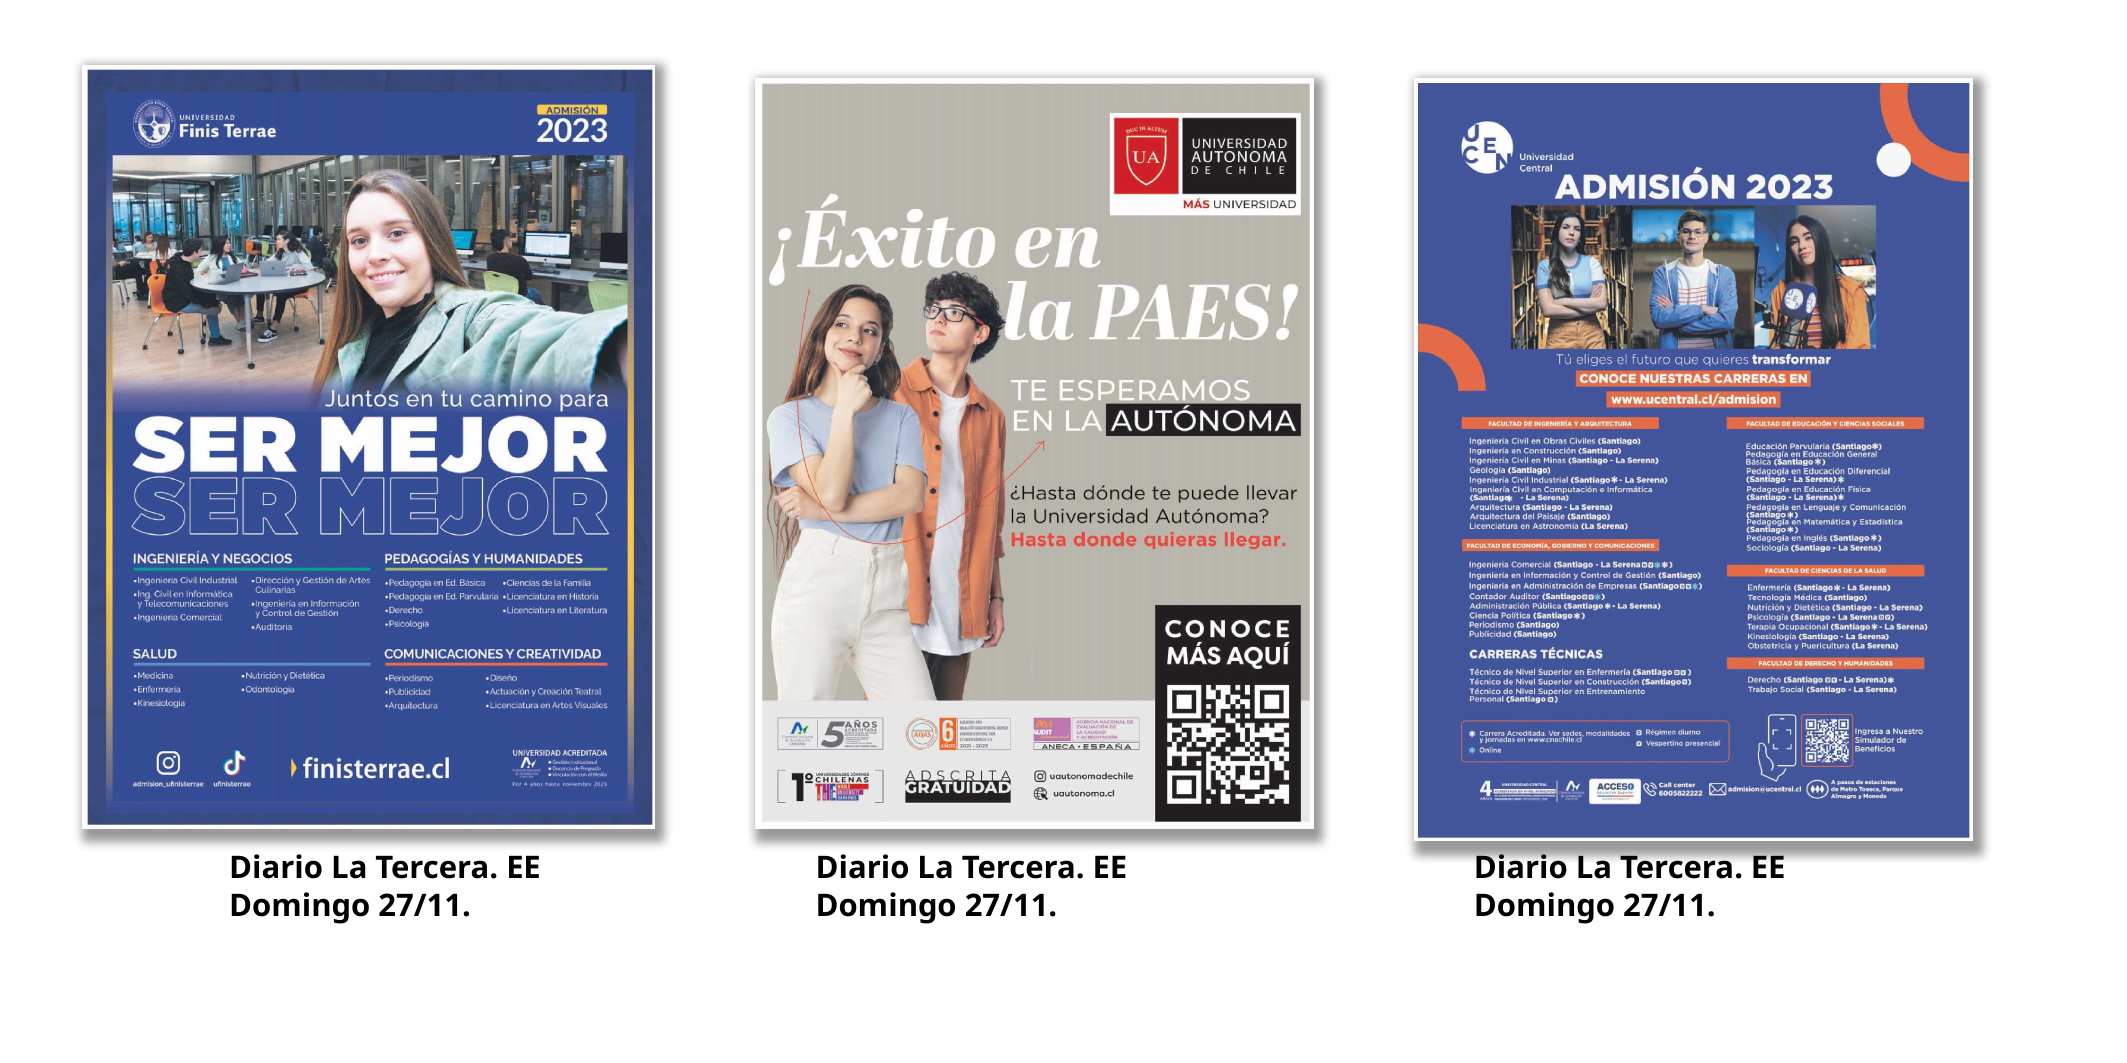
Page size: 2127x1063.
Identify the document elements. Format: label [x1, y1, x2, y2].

picture [755, 78, 1314, 829]
text_box [214, 840, 1869, 931]
picture [1414, 78, 1973, 841]
picture [82, 65, 655, 829]
